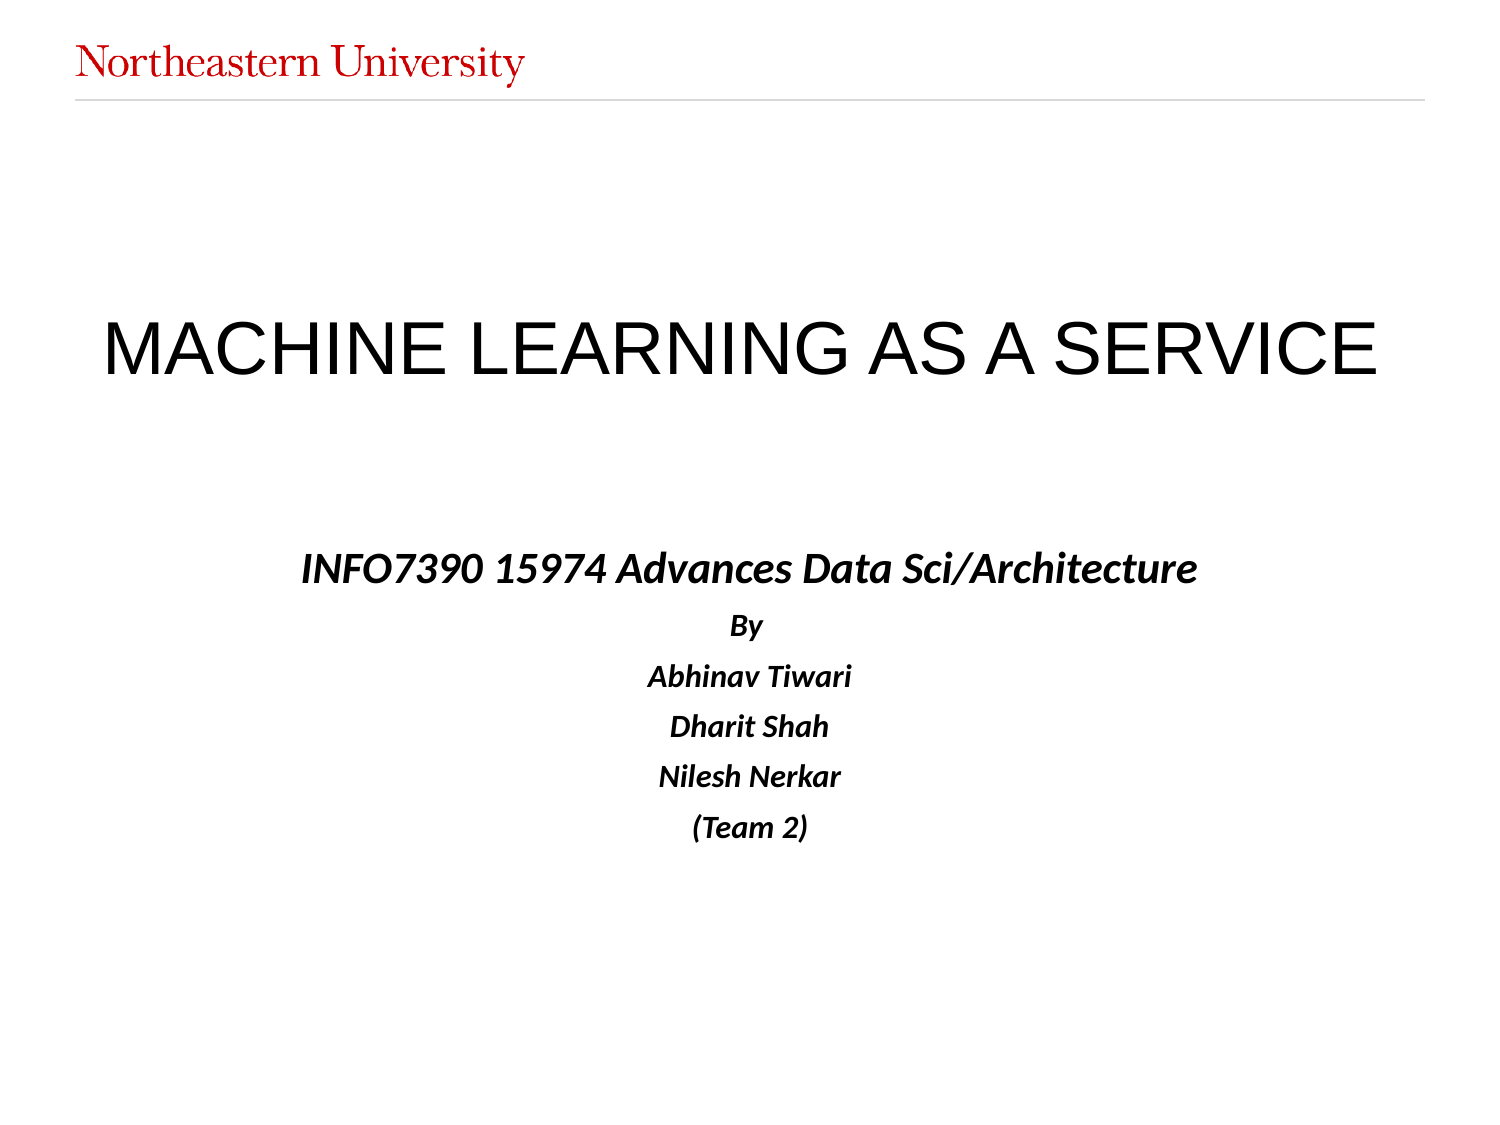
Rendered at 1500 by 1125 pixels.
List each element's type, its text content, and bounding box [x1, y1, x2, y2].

list INFO7390 15974 Advances Data Sci/Architecture By Abhinav Tiwari Dharit Shah Nilesh Nerkar (Team 2) [75, 537, 1425, 855]
picture [75, 44, 525, 88]
title MACHINE LEARNING AS A SERVICE [87, 287, 1438, 413]
